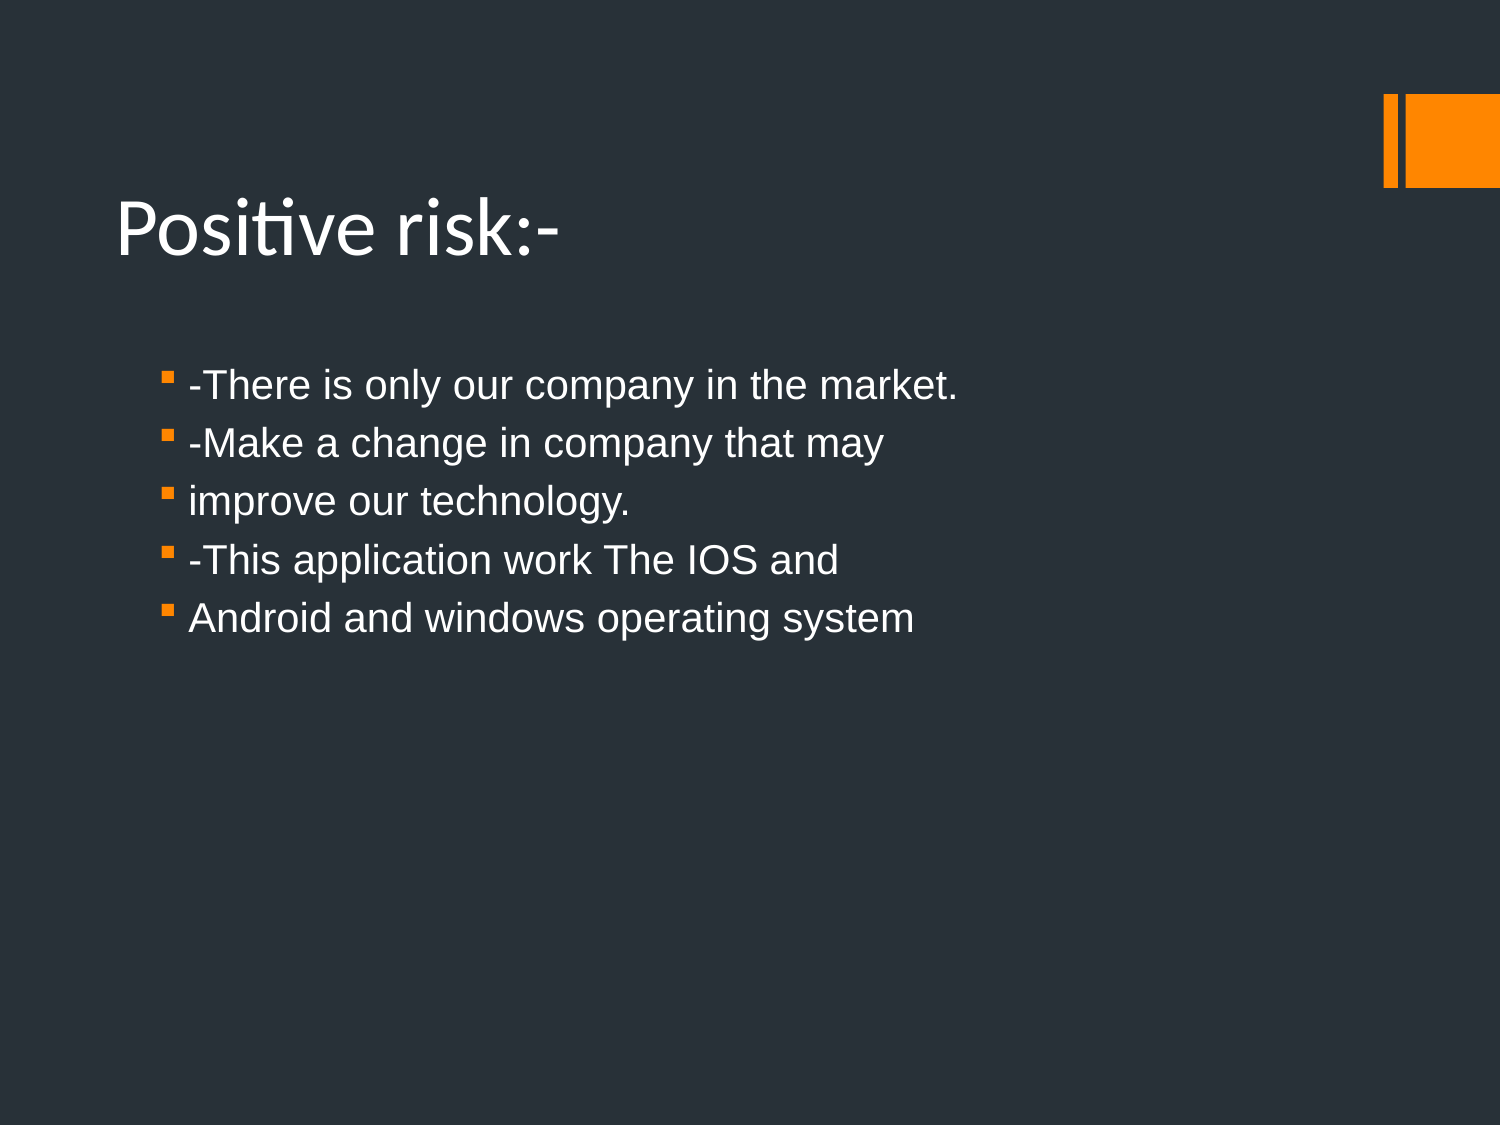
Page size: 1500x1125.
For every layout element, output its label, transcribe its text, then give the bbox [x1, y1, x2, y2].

title Positive risk:- [100, 90, 1301, 280]
list -There is only our company in the market. -Make a change in company that may improve our technology. -This application work The IOS and Android and windows operating system [135, 349, 1199, 776]
